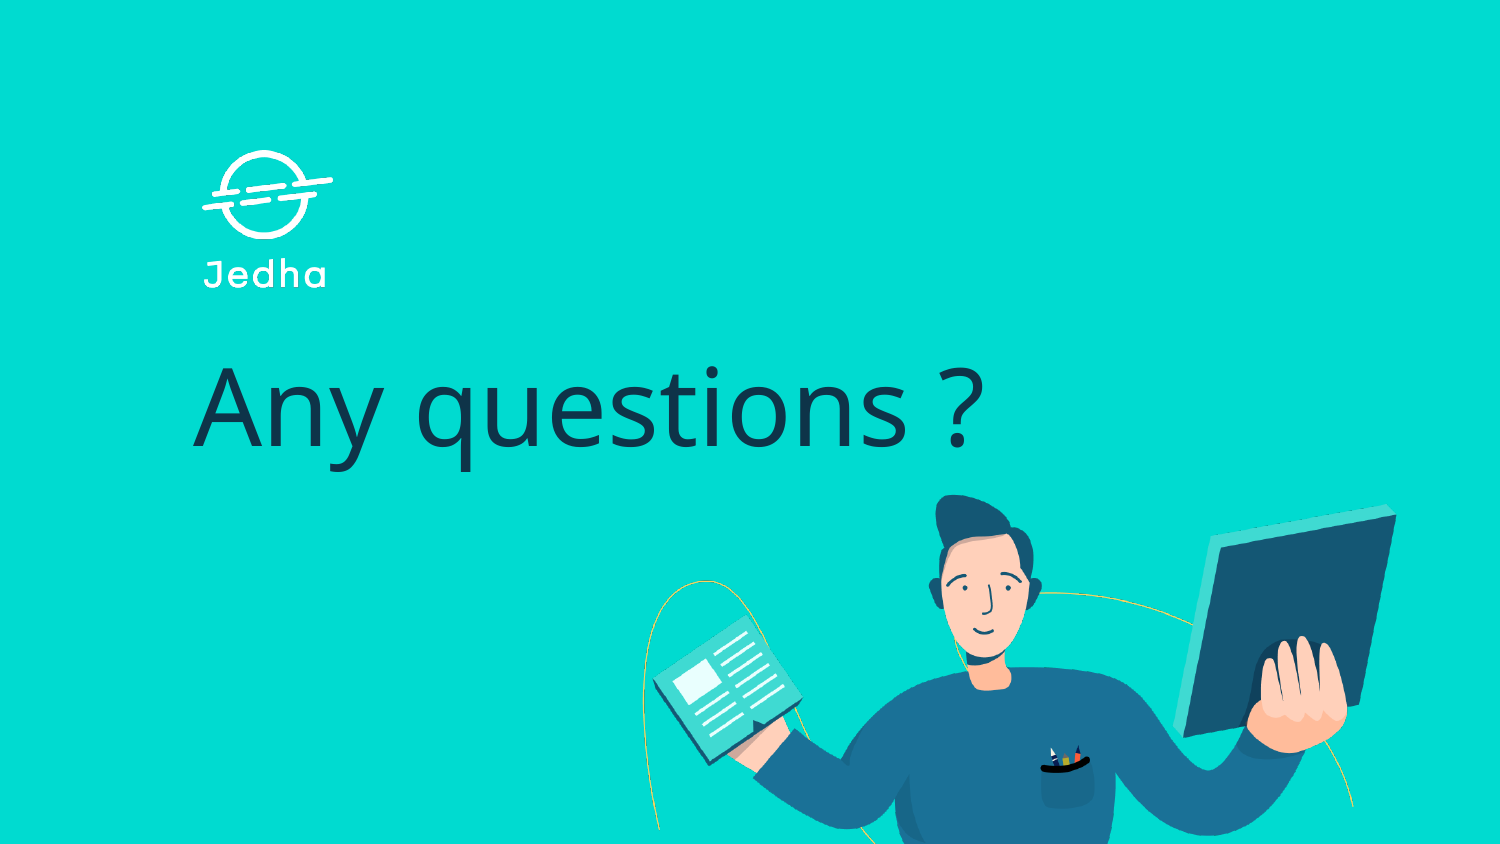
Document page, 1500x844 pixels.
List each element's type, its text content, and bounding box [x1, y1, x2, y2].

picture [642, 492, 1398, 844]
picture [201, 149, 334, 289]
title Any questions ? [178, 323, 1208, 438]
